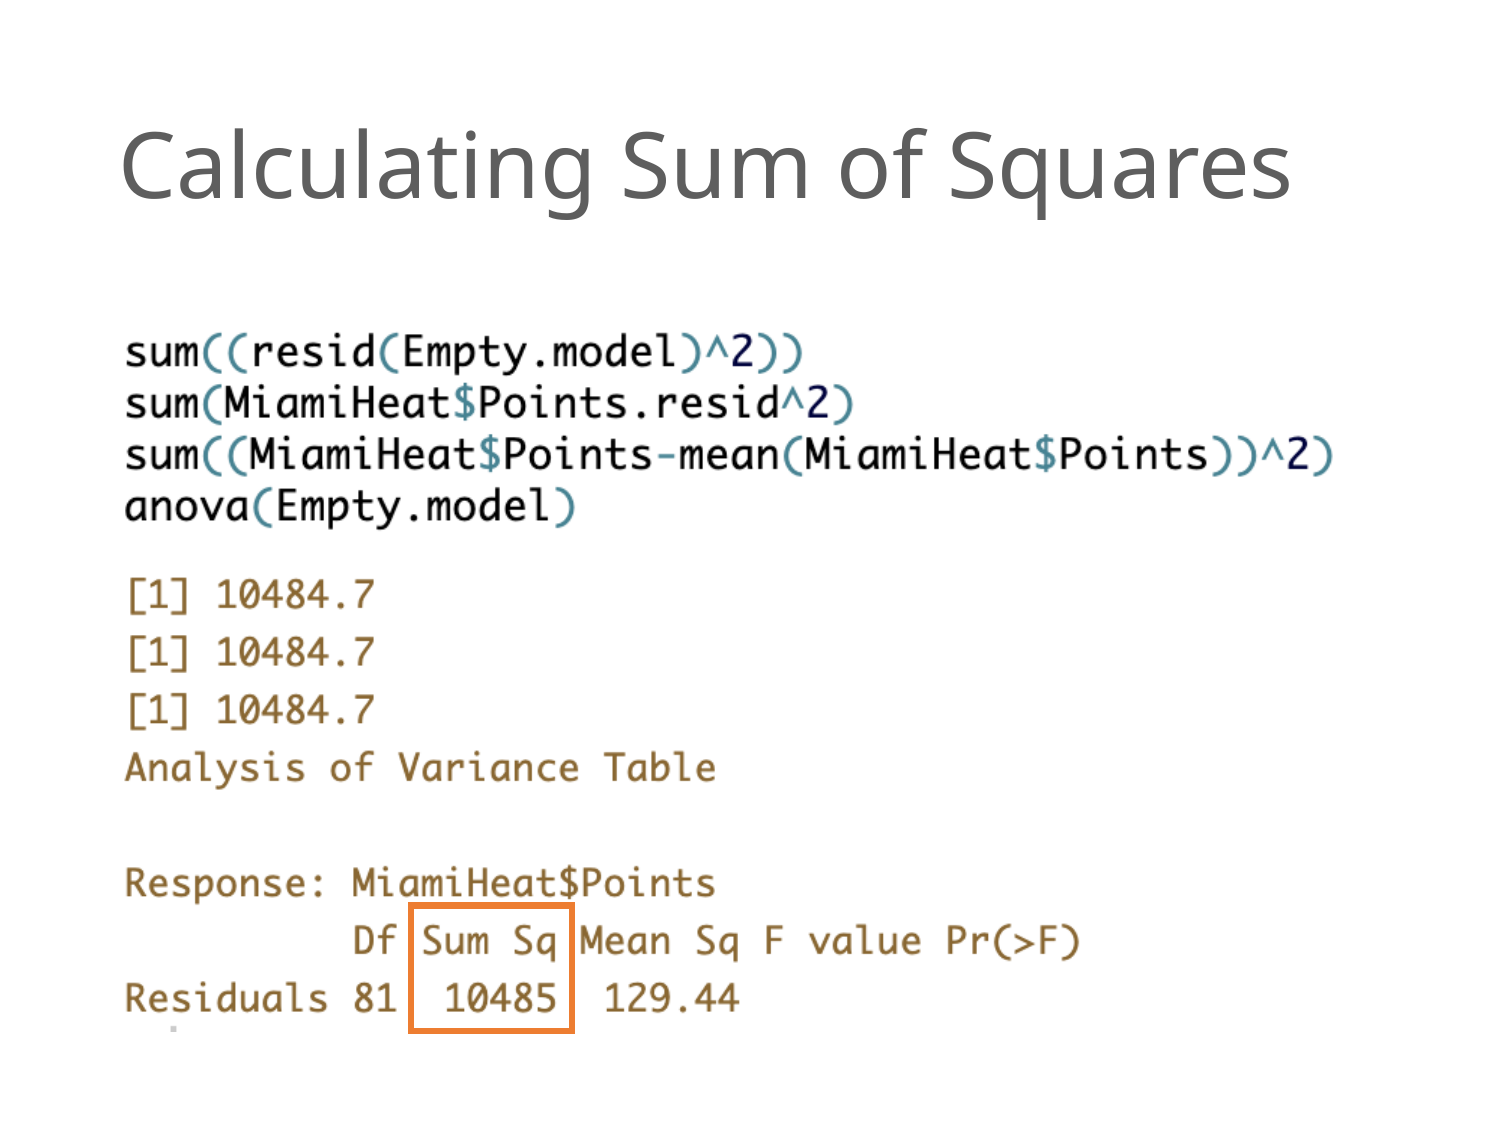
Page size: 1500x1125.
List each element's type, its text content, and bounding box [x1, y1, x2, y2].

picture [103, 315, 1375, 1032]
title Calculating Sum of Squares [103, 59, 1397, 278]
